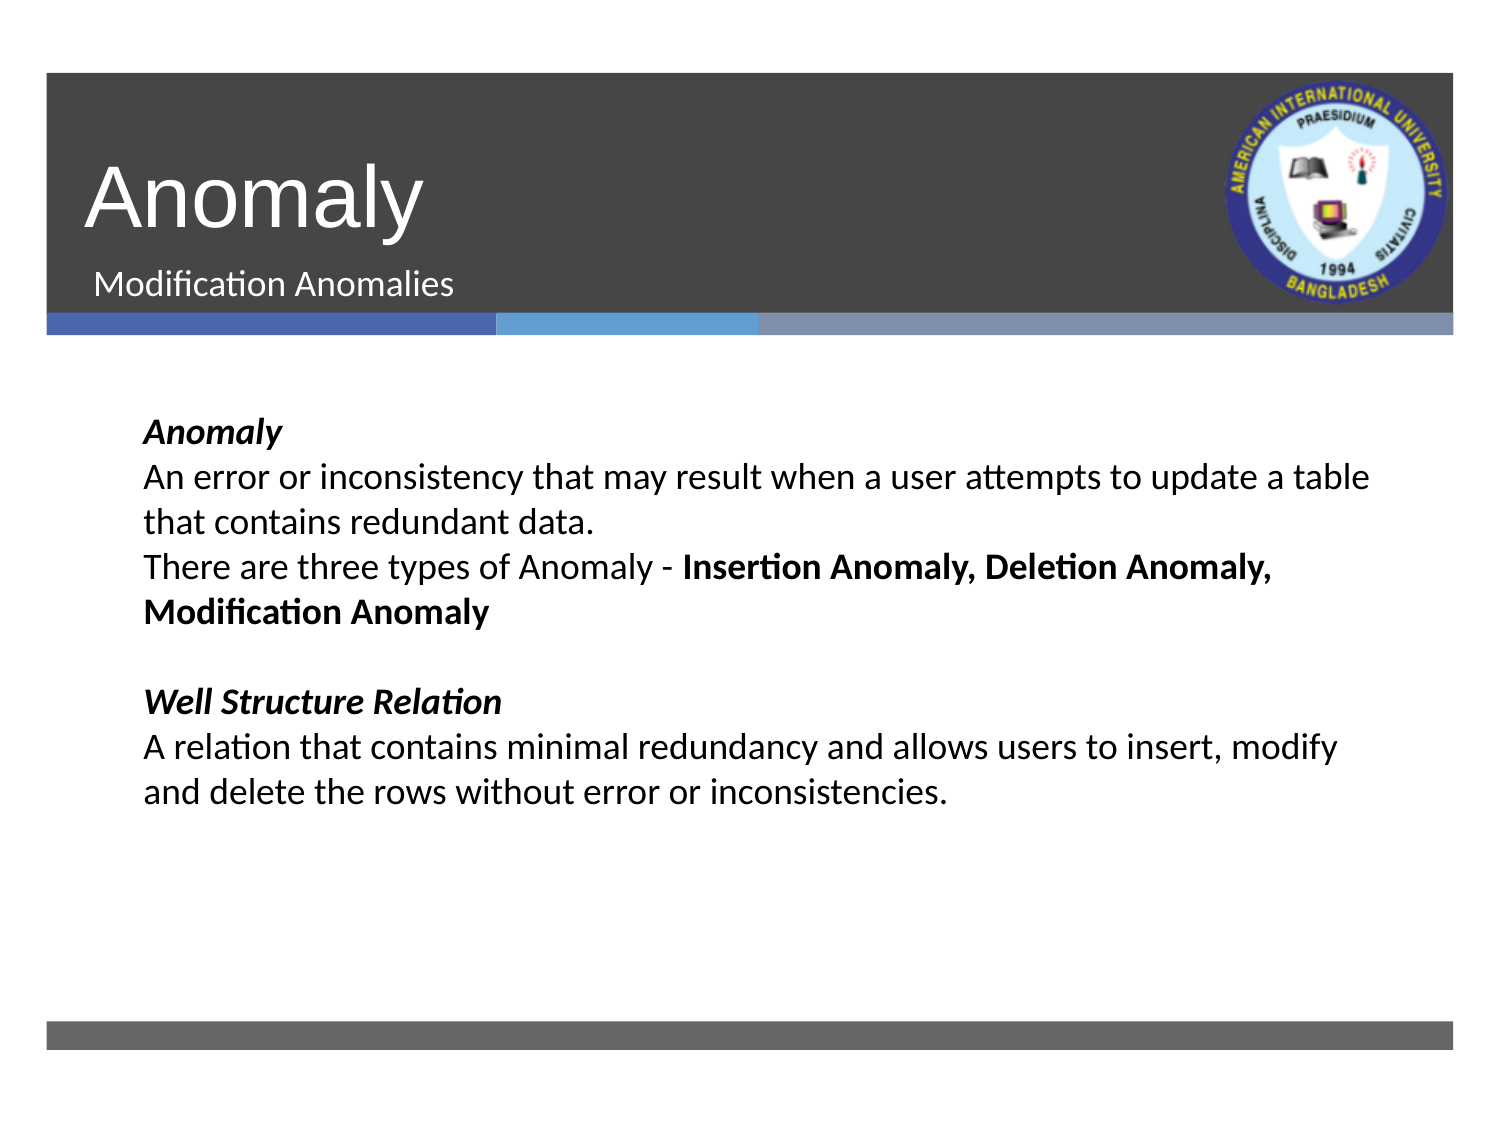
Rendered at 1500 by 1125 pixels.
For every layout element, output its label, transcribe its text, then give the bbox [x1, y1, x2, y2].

title Anomaly [69, 73, 1351, 253]
picture [1351, 75, 1454, 310]
subtitle Modification Anomalies [78, 251, 1351, 331]
text_box Anomaly An error or inconsistency that may result when a user attempts to update a table that contains redundant data. There are three types of Anomaly - Insertion Anomaly, Deletion Anomaly, Modification Anomaly Well Structure Relation A relation that contains minimal redundancy and allows users to insert, modify and delete the rows without error or inconsistencies. [128, 399, 1394, 820]
